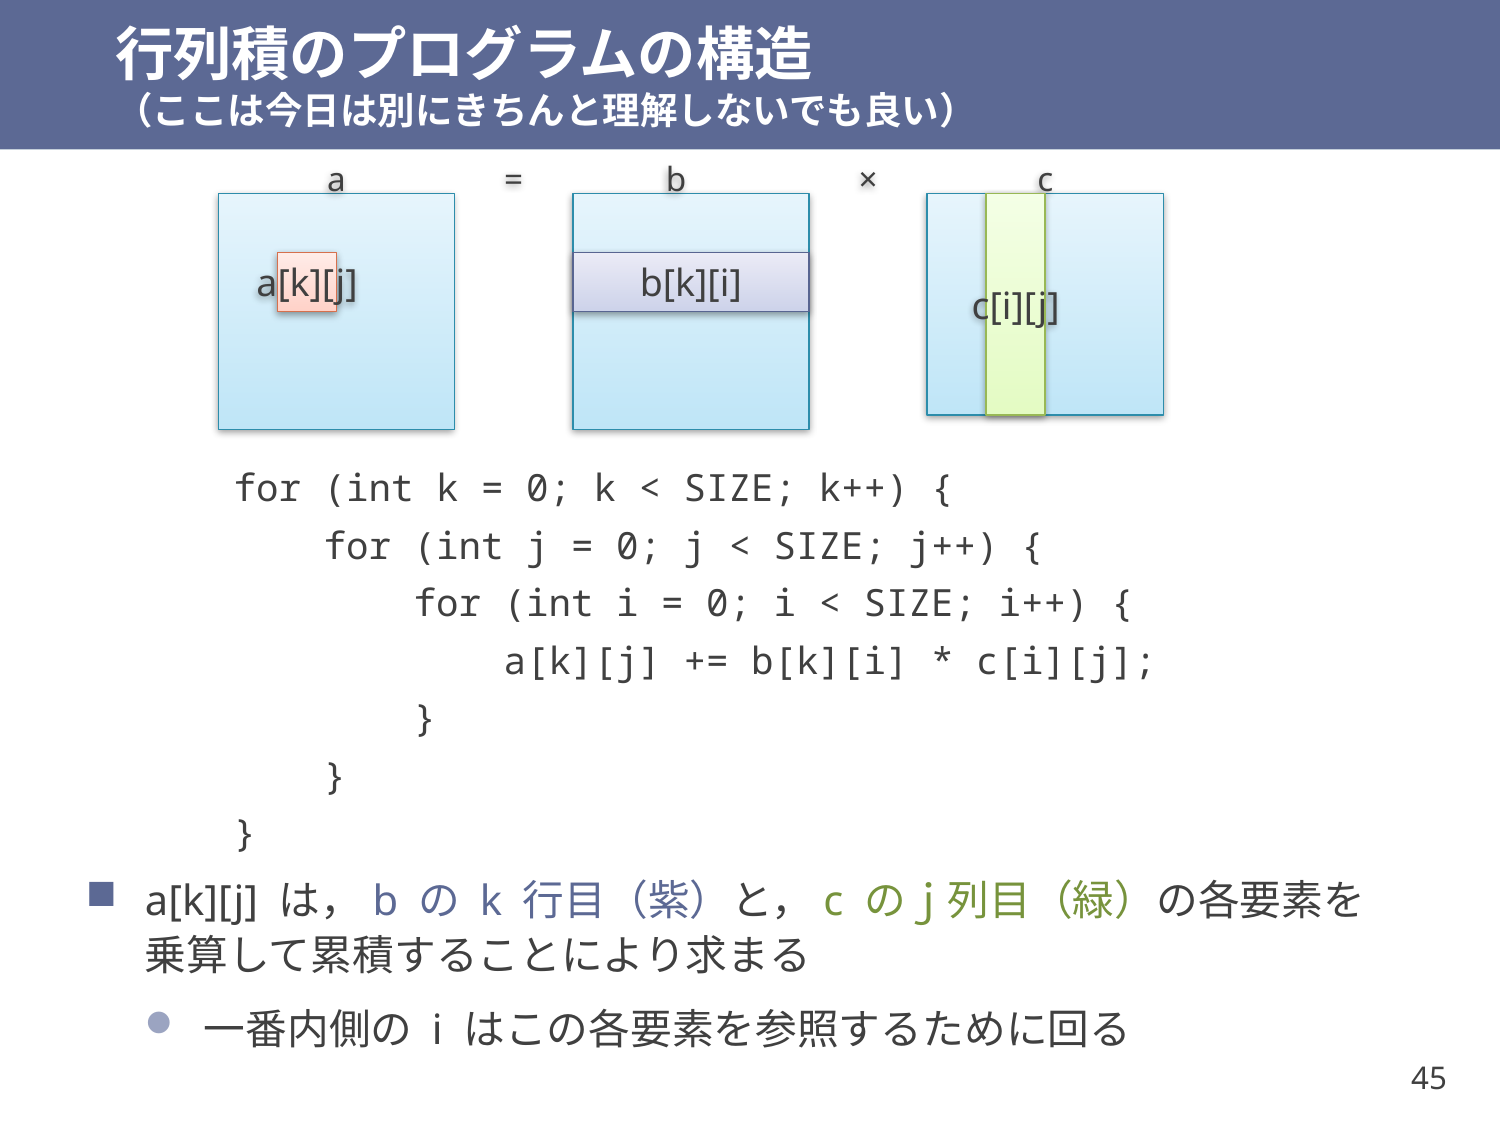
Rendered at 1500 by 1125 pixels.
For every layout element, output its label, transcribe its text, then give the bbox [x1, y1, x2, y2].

text_box c[i][j] [985, 193, 1046, 416]
text_box [926, 193, 981, 416]
text_box [218, 193, 455, 430]
text_box a[k][j] [277, 252, 337, 312]
text_box for (int k = 0; k < SIZE; k++) { for (int j = 0; j < SIZE; j++) { for (int i = 0; i < SIZE; i++) { a[k][j] += b[k][i] * c[i][j]; } } } [159, 488, 1385, 888]
text_box [572, 193, 810, 251]
list a[k][j] は，b の k 行目（紫）と，c のｊ列目（緑）の各要素を 乗算して累積することにより求まる 一番内側の i はこの各要素を参照するために回る [70, 857, 1400, 1065]
text_box b[k][i] [572, 252, 810, 312]
text_box [572, 319, 810, 430]
text_box × [808, 148, 928, 209]
text_box a [277, 148, 396, 209]
text_box [1050, 193, 1164, 416]
title 行列積のプログラムの構造 （ここは今日は別にきちんと理解しないでも良い） [100, 0, 1500, 150]
text_box = [454, 148, 573, 209]
text_box c [985, 148, 1105, 209]
text_box b [616, 148, 736, 209]
